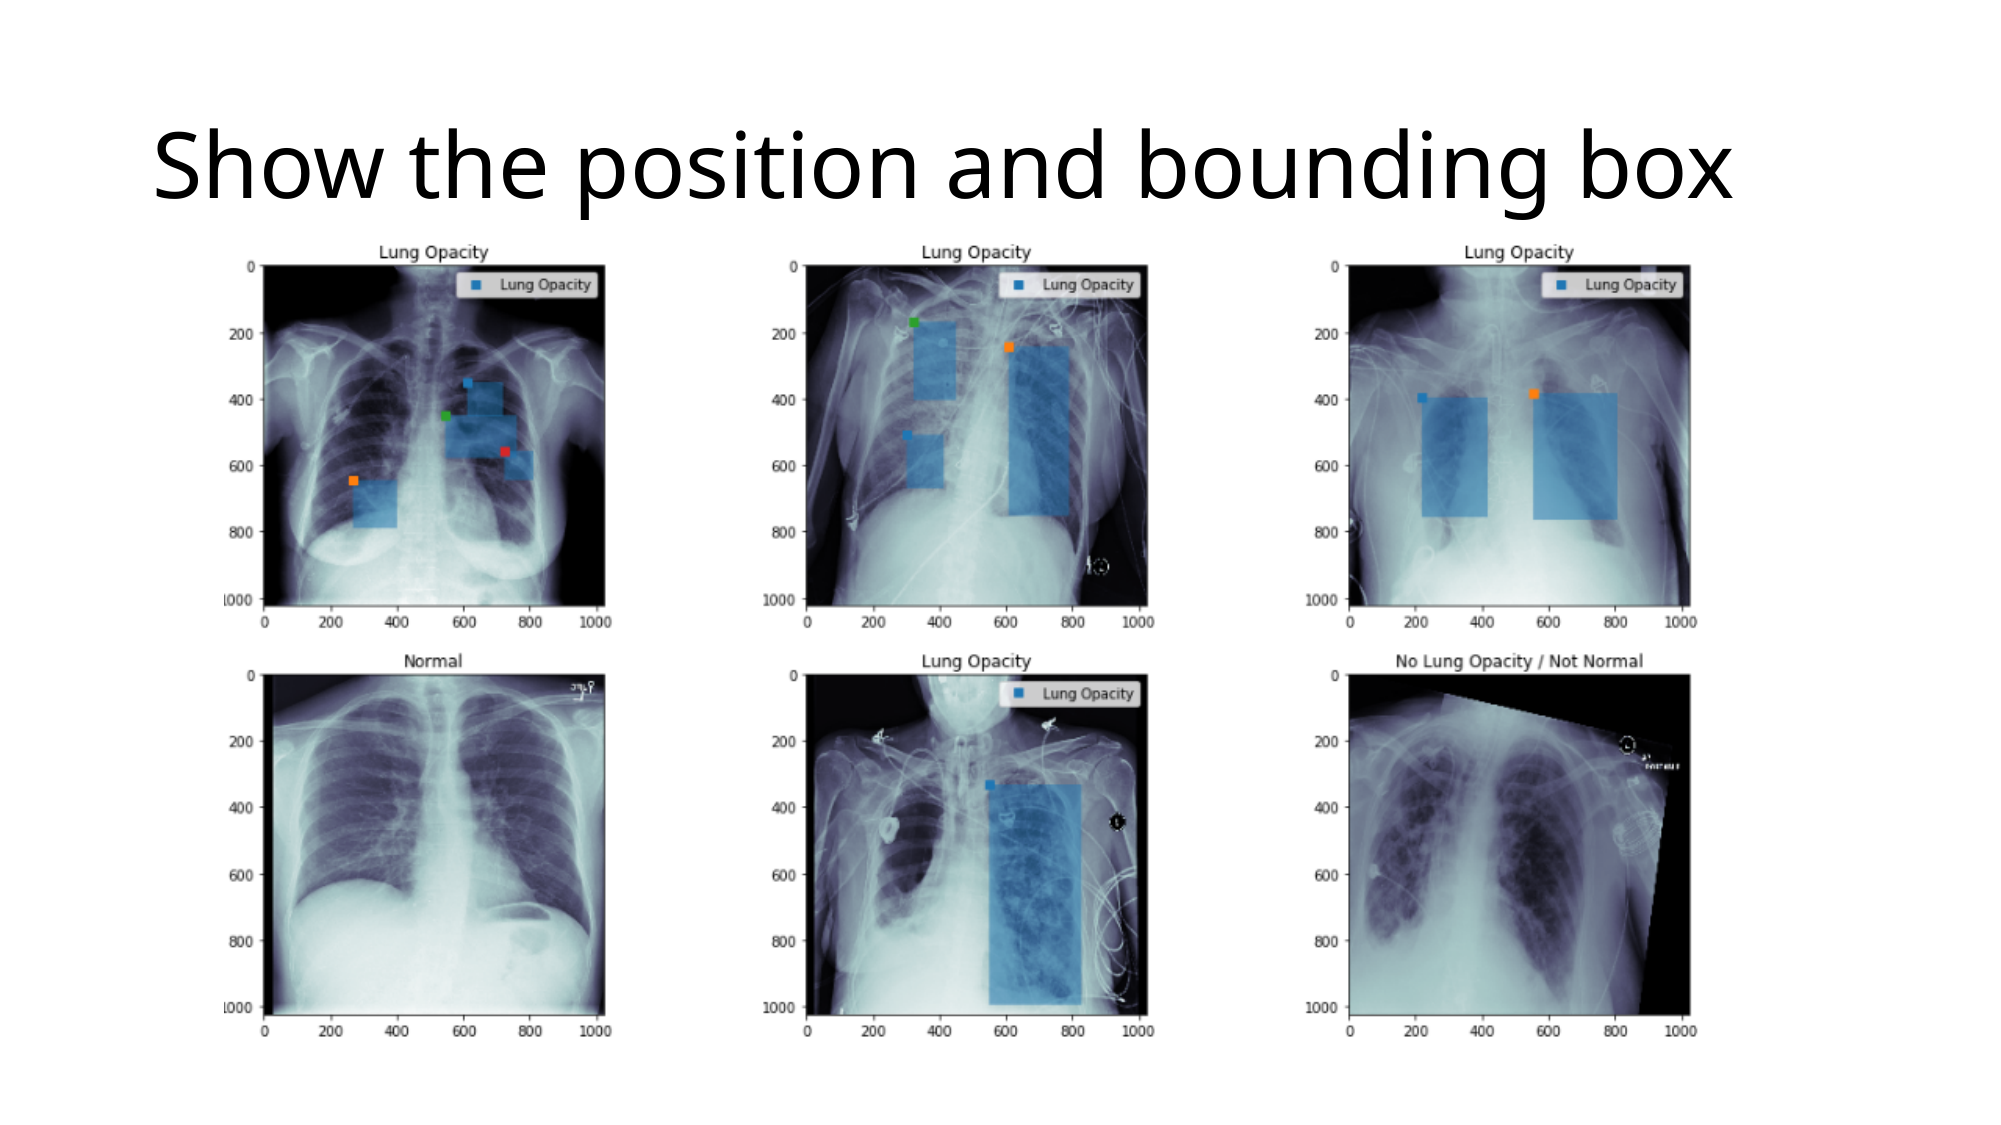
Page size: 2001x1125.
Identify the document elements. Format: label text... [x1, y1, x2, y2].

title Show the position and bounding box [137, 59, 1863, 278]
picture [224, 221, 1721, 1054]
